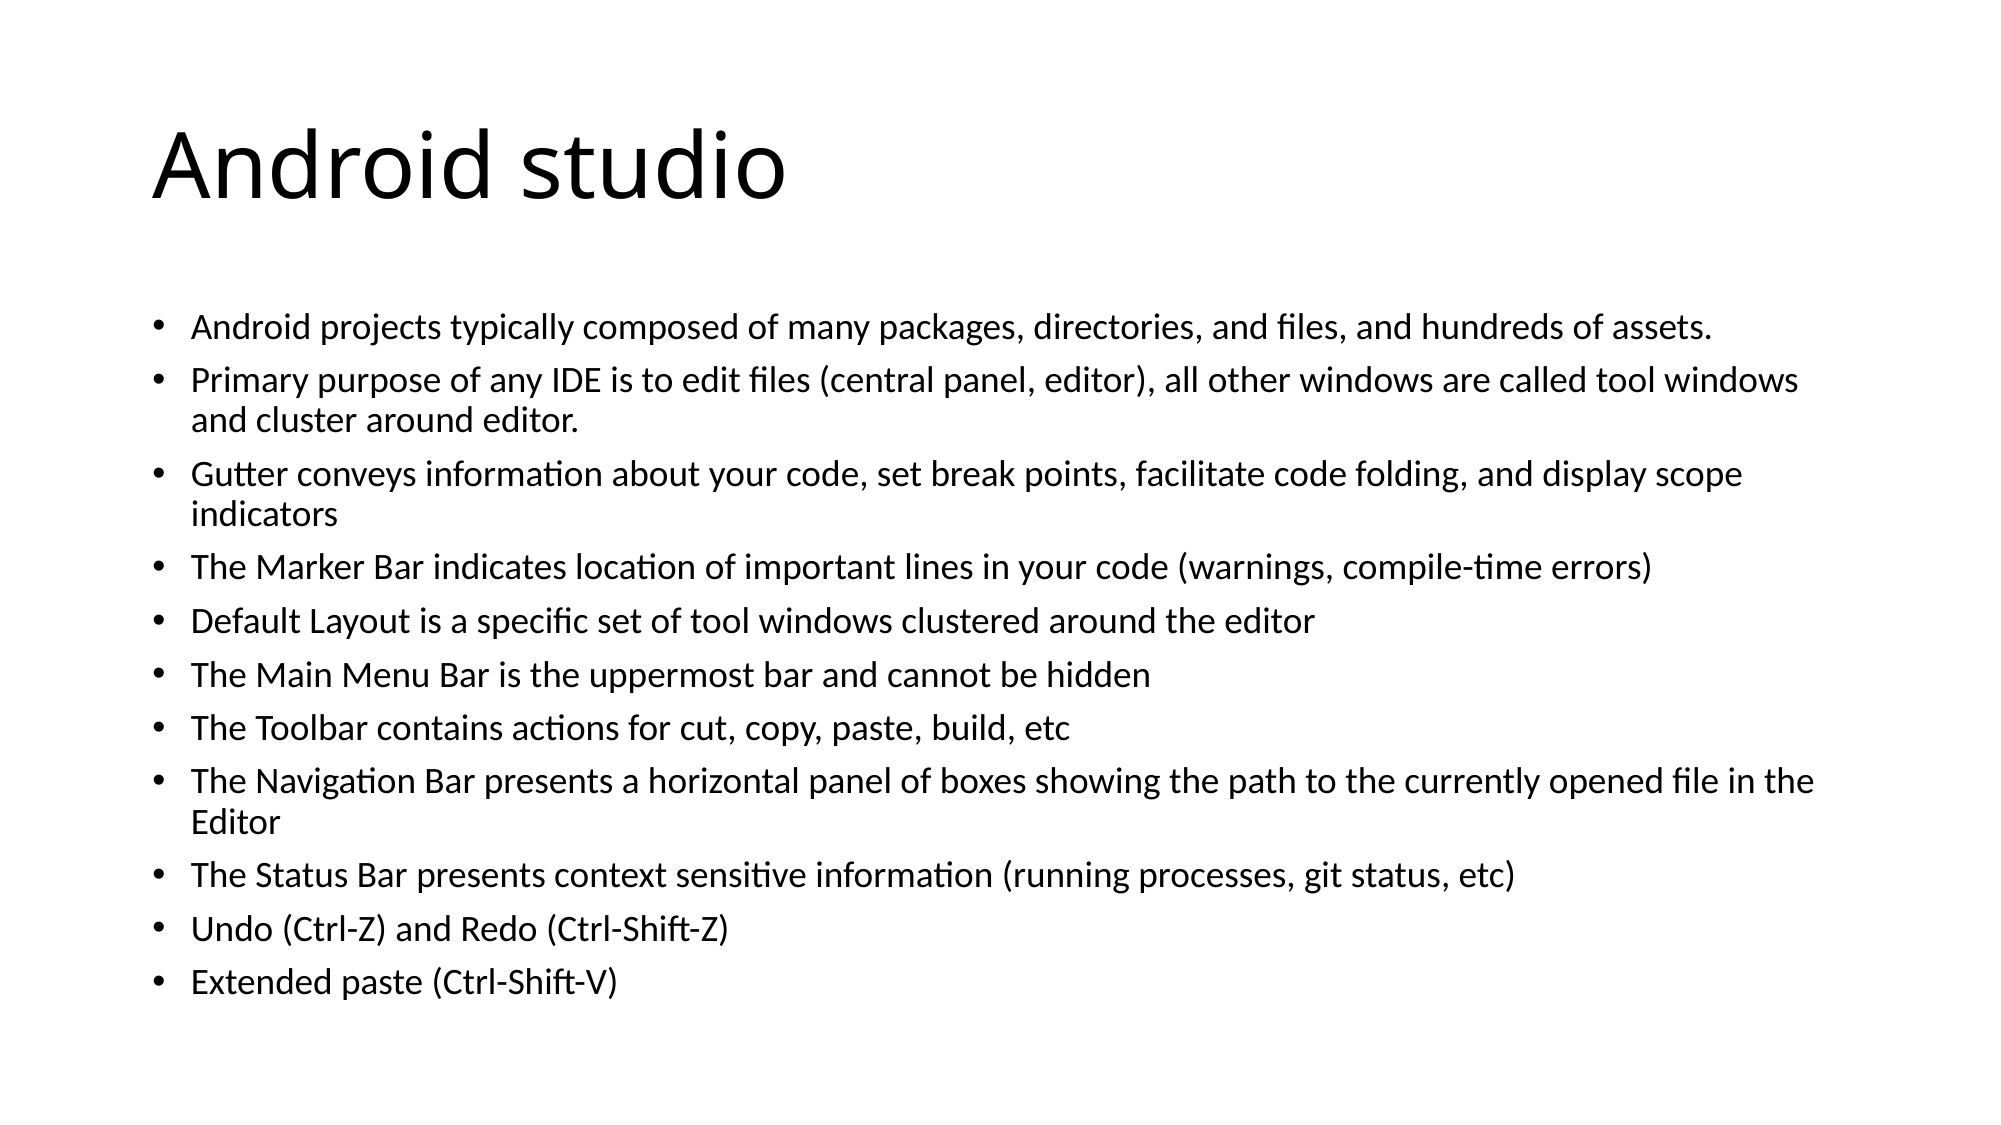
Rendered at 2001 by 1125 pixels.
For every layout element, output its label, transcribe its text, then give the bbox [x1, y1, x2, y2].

list Android projects typically composed of many packages, directories, and files, and hundreds of assets. Primary purpose of any IDE is to edit files (central panel, editor), all other windows are called tool windows and cluster around editor. Gutter conveys information about your code, set break points, facilitate code folding, and display scope indicators The Marker Bar indicates location of important lines in your code (warnings, compile-time errors) Default Layout is a specific set of tool windows clustered around the editor The Main Menu Bar is the uppermost bar and cannot be hidden The Toolbar contains actions for cut, copy, paste, build, etc The Navigation Bar presents a horizontal panel of boxes showing the path to the currently opened file in the Editor The Status Bar presents context sensitive information (running processes, git status, etc) Undo (Ctrl-Z) and Redo (Ctrl-Shift-Z) Extended paste (Ctrl-Shift-V) [137, 299, 1863, 1014]
title Android studio [137, 59, 1863, 278]
